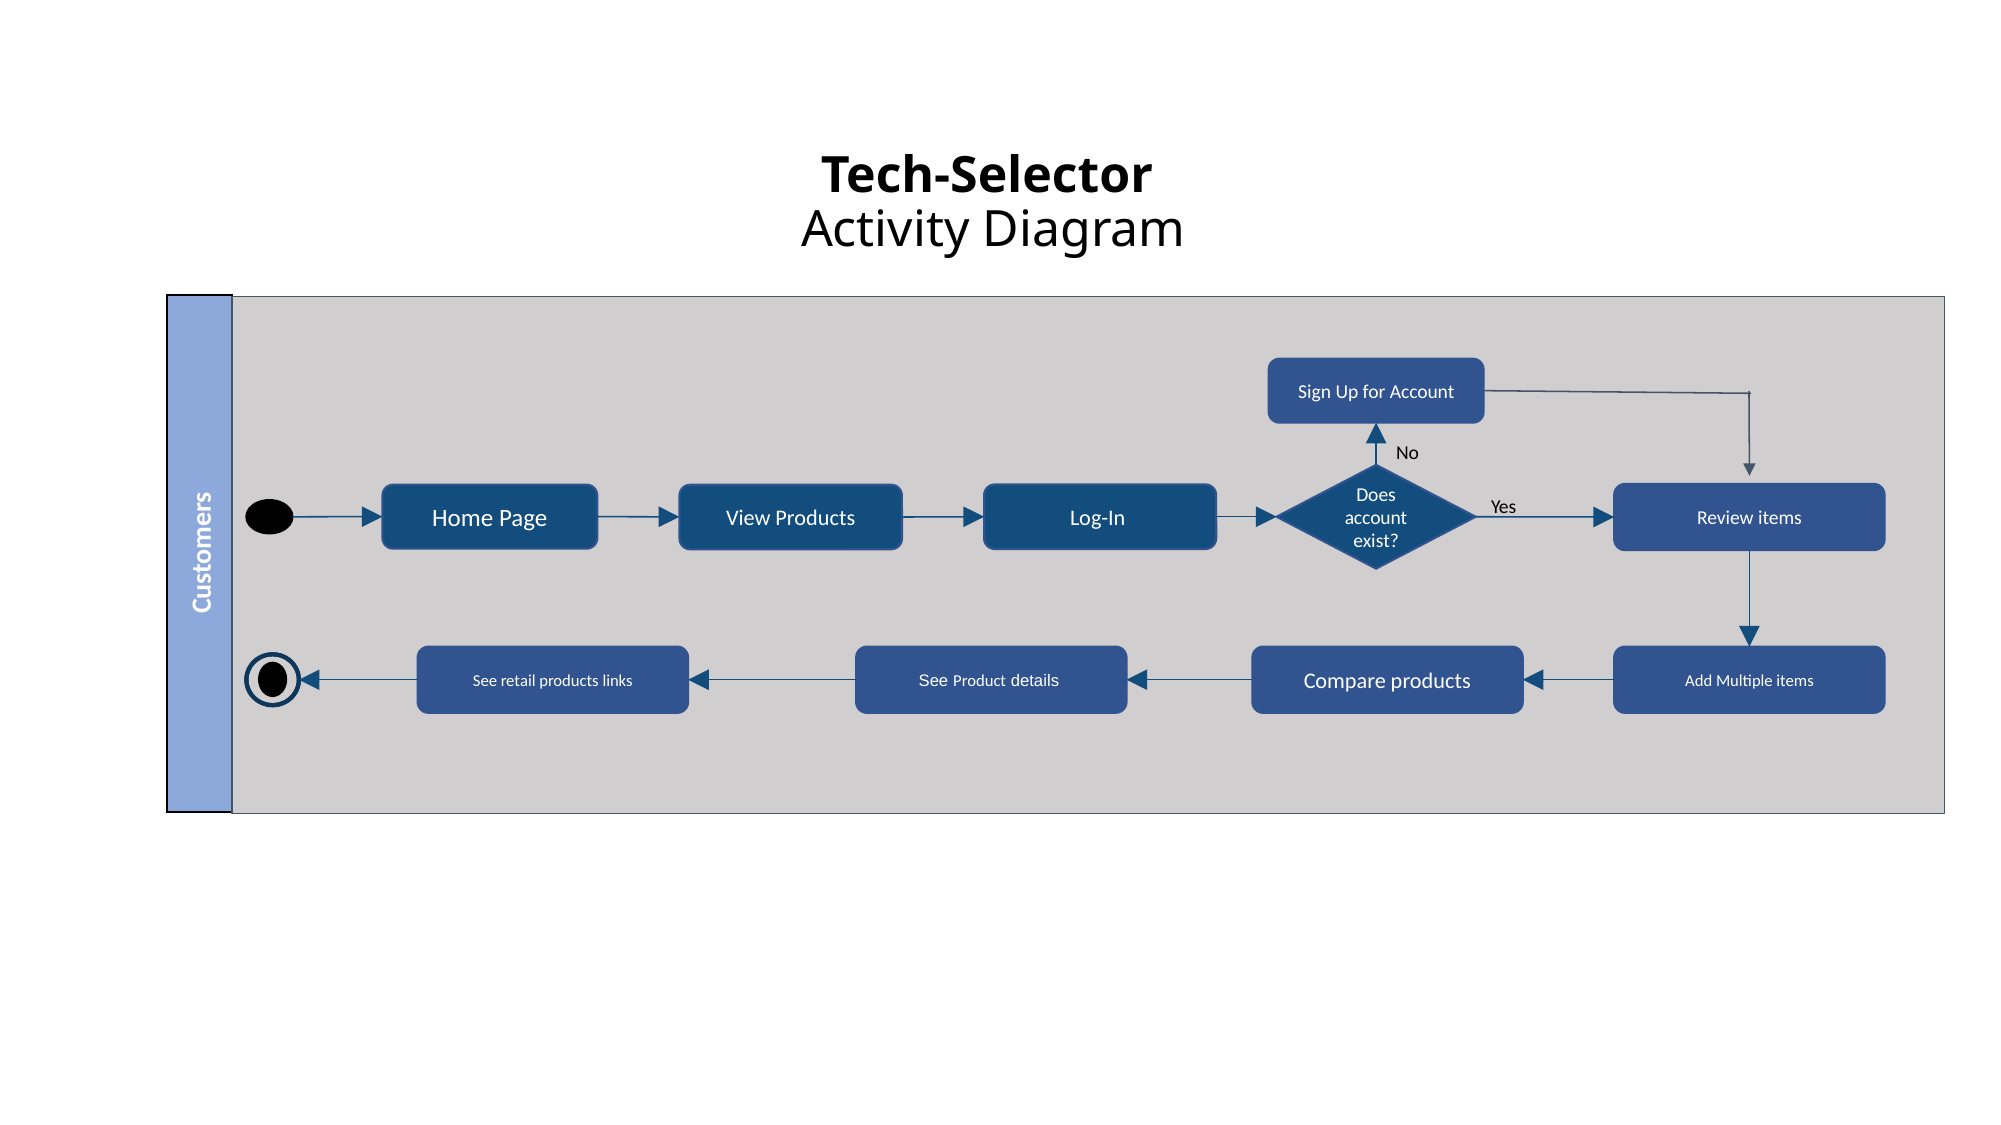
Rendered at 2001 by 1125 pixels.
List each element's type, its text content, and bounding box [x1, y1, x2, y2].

text_box Home Page [382, 484, 598, 549]
title Tech-Selector Activity Diagram [524, 117, 1476, 265]
text_box Log-In [984, 484, 1217, 550]
text_box [246, 500, 293, 534]
text_box Customers [167, 294, 233, 812]
text_box View Products [679, 484, 903, 550]
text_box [246, 654, 299, 706]
text_box [232, 296, 1945, 814]
text_box Sign Up for Account [1268, 358, 1484, 423]
text_box No [1376, 428, 1466, 476]
text_box Add Multiple items [1614, 646, 1885, 713]
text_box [1483, 390, 1752, 394]
text_box See Product details [856, 646, 1127, 713]
text_box Compare products [1252, 646, 1523, 713]
text_box See retail products links [417, 646, 689, 713]
text_box Does account exist? [1277, 465, 1471, 569]
text_box Review items [1614, 483, 1885, 551]
text_box Yes [1471, 481, 1561, 529]
